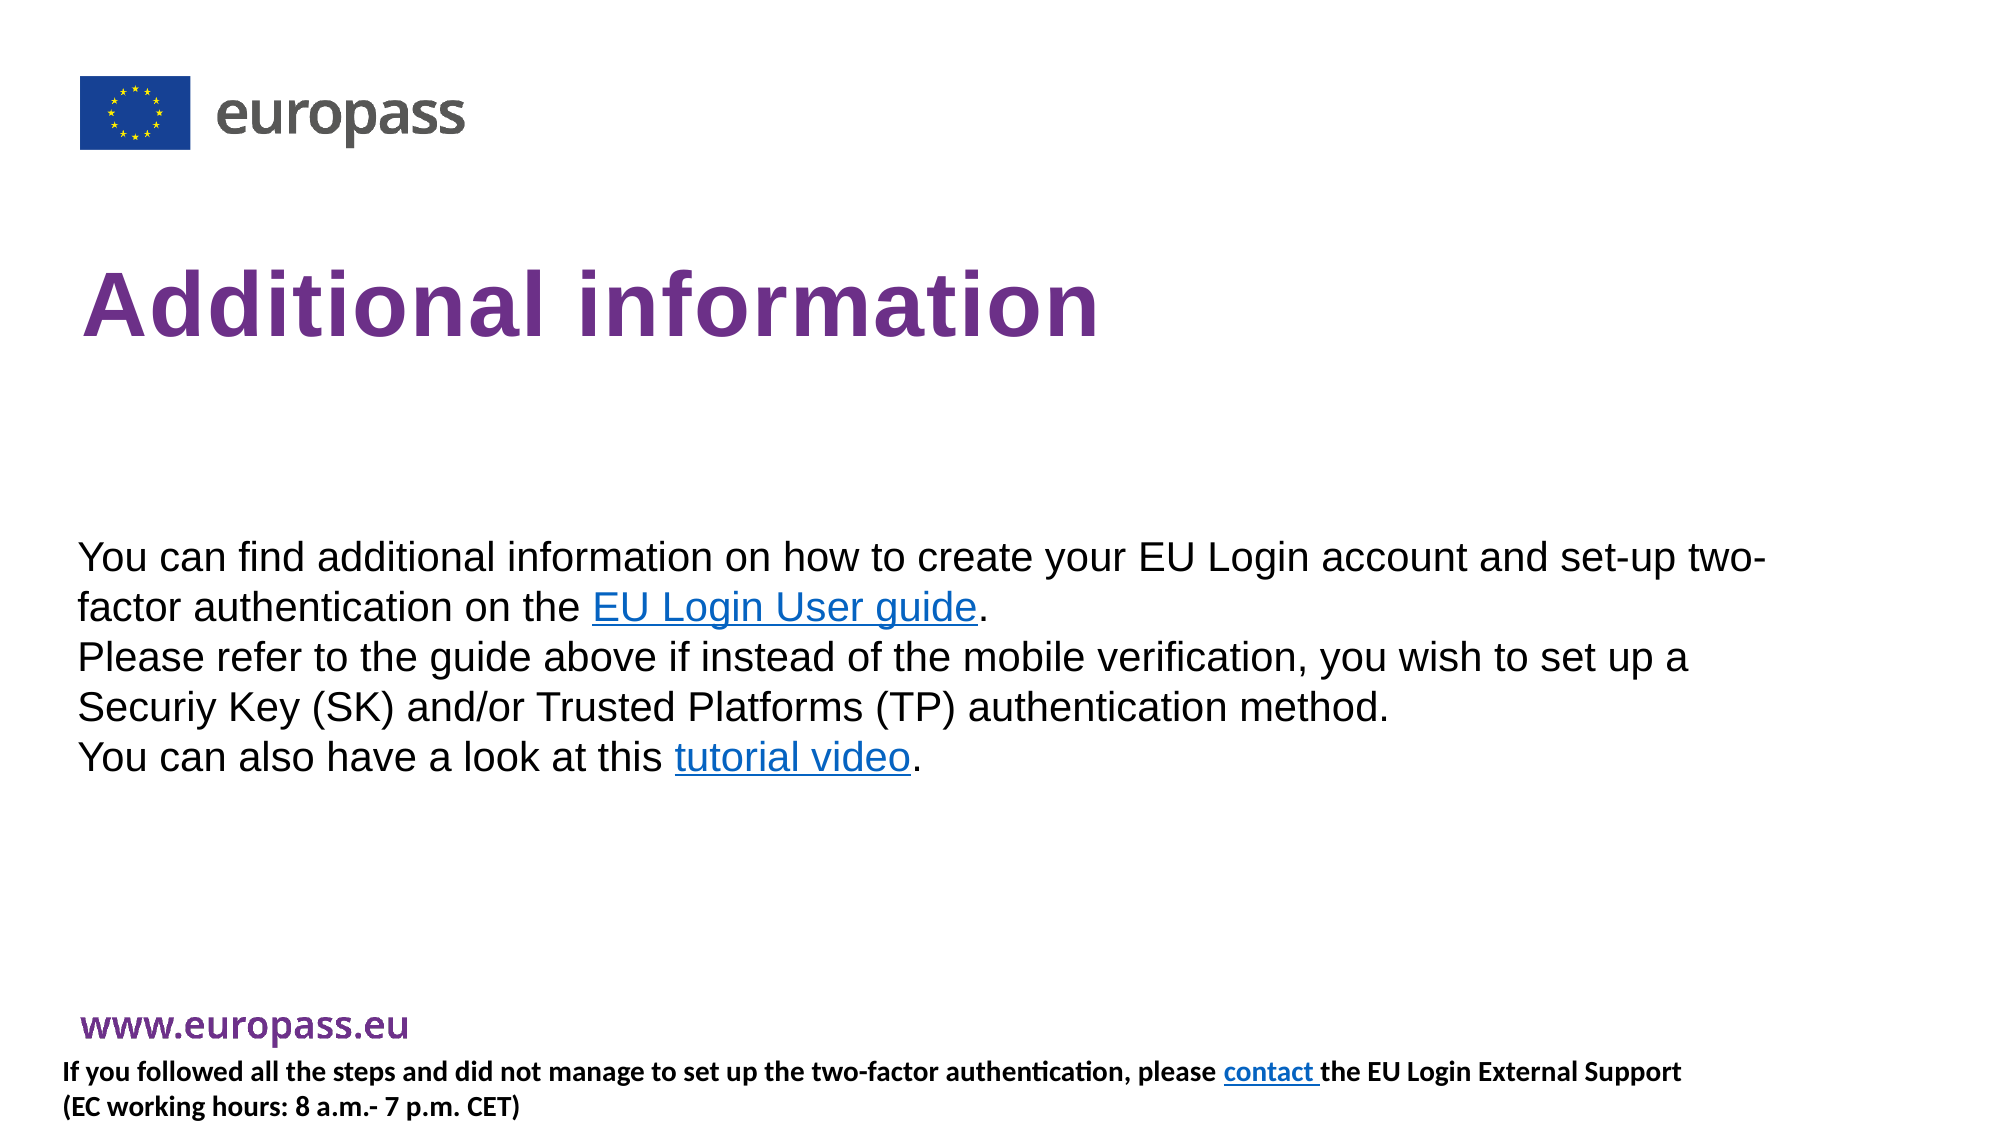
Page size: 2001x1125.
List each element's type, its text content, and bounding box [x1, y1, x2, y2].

title Additional information [66, 208, 1792, 406]
text_box If you followed all the steps and did not manage to set up the two-factor authentication, please contact the EU Login External Support (EC working hours: 8 a.m.- 7 p.m. CET) [47, 1045, 1930, 1125]
picture [75, 1004, 414, 1045]
subtitle You can find additional information on how to create your EU Login account and set-up two-factor authentication on the EU Login User guide. Please refer to the guide above if instead of the mobile verification, you wish to set up a Securiy Key (SK) and/or Trusted Platforms (TP) authentication method. You can also have a look at this tutorial video. [62, 522, 1792, 1000]
picture [8, 0, 536, 261]
